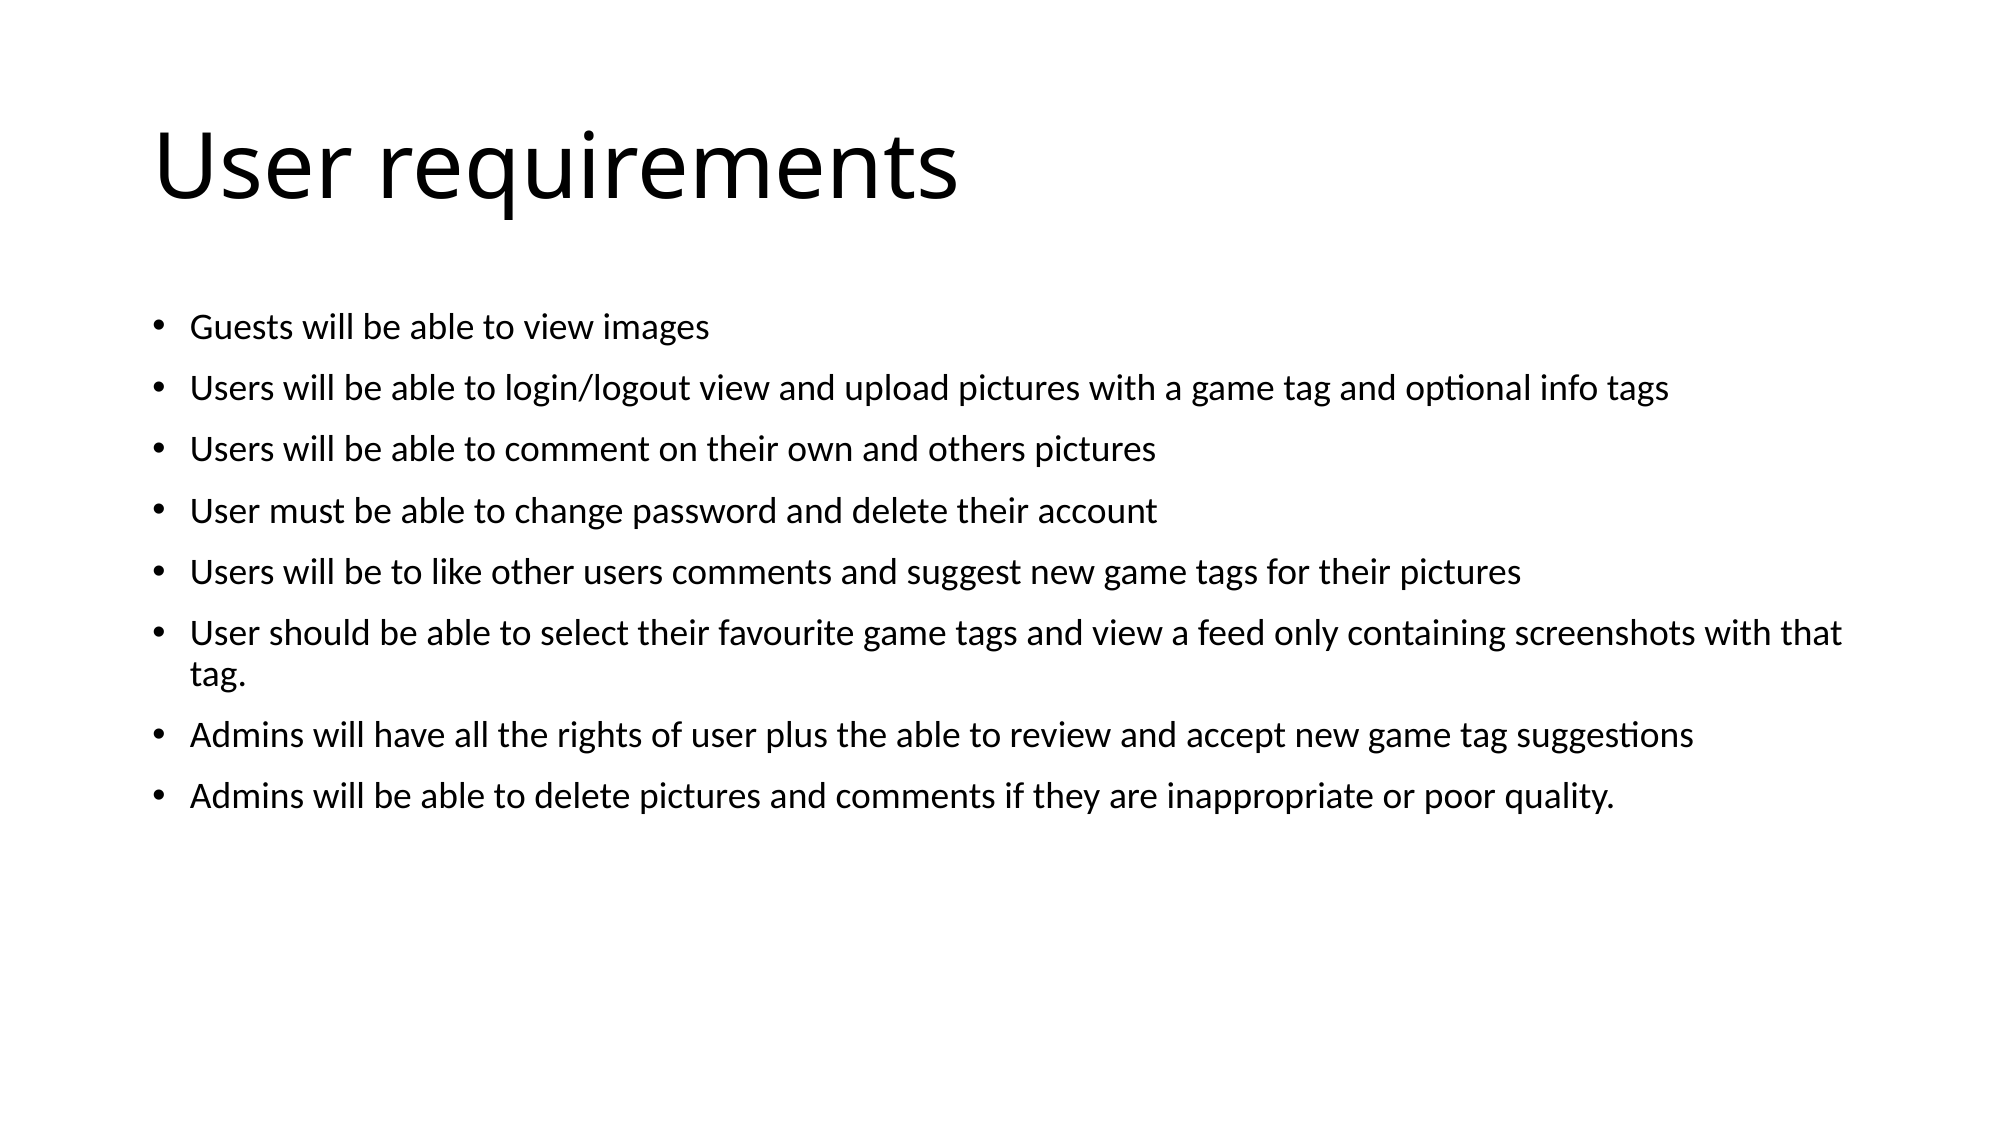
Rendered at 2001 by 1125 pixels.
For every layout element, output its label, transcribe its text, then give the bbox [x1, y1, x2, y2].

list Guests will be able to view images Users will be able to login/logout view and upload pictures with a game tag and optional info tags Users will be able to comment on their own and others pictures User must be able to change password and delete their account Users will be to like other users comments and suggest new game tags for their pictures User should be able to select their favourite game tags and view a feed only containing screenshots with that tag. Admins will have all the rights of user plus the able to review and accept new game tag suggestions Admins will be able to delete pictures and comments if they are inappropriate or poor quality. [137, 299, 1863, 1014]
title User requirements [137, 59, 1863, 278]
